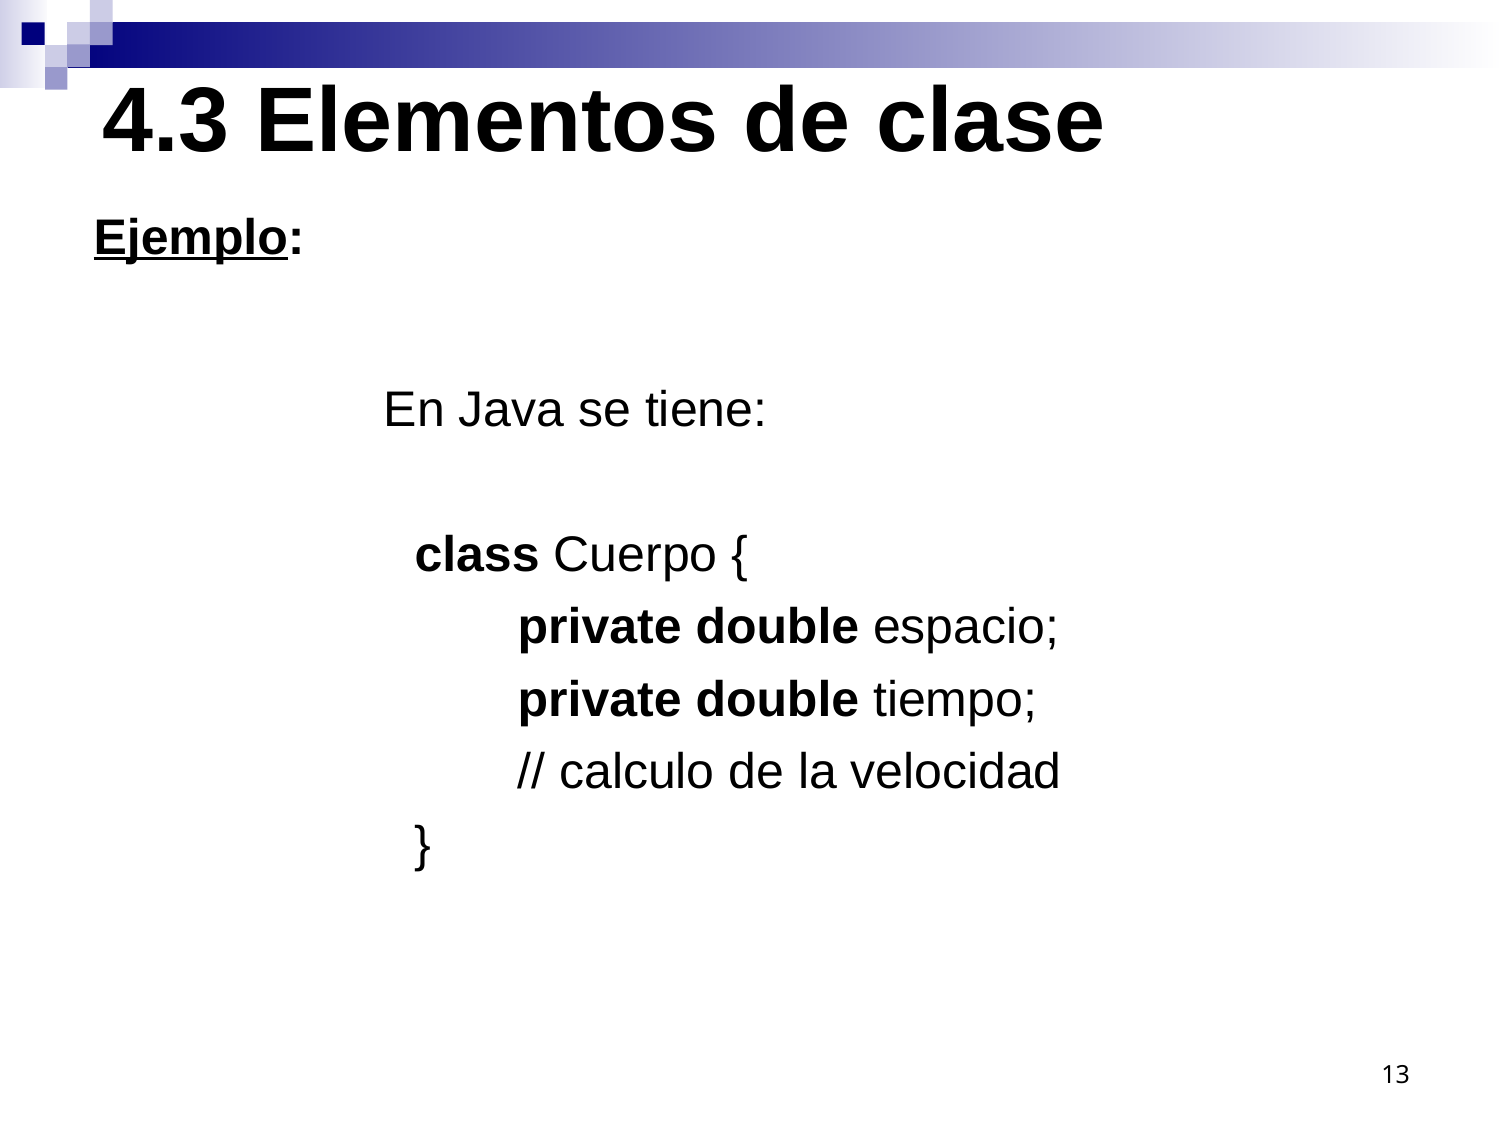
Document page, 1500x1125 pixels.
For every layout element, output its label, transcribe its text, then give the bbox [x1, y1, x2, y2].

text_box 4.3 Elementos de clase [87, 2, 1438, 228]
slide_number 13 [1074, 1024, 1426, 1101]
text_box En Java se tiene: class Cuerpo { private double espacio; private double tiempo; // calculo de la velocidad } [324, 368, 1375, 879]
text_box Ejemplo: [78, 196, 762, 272]
